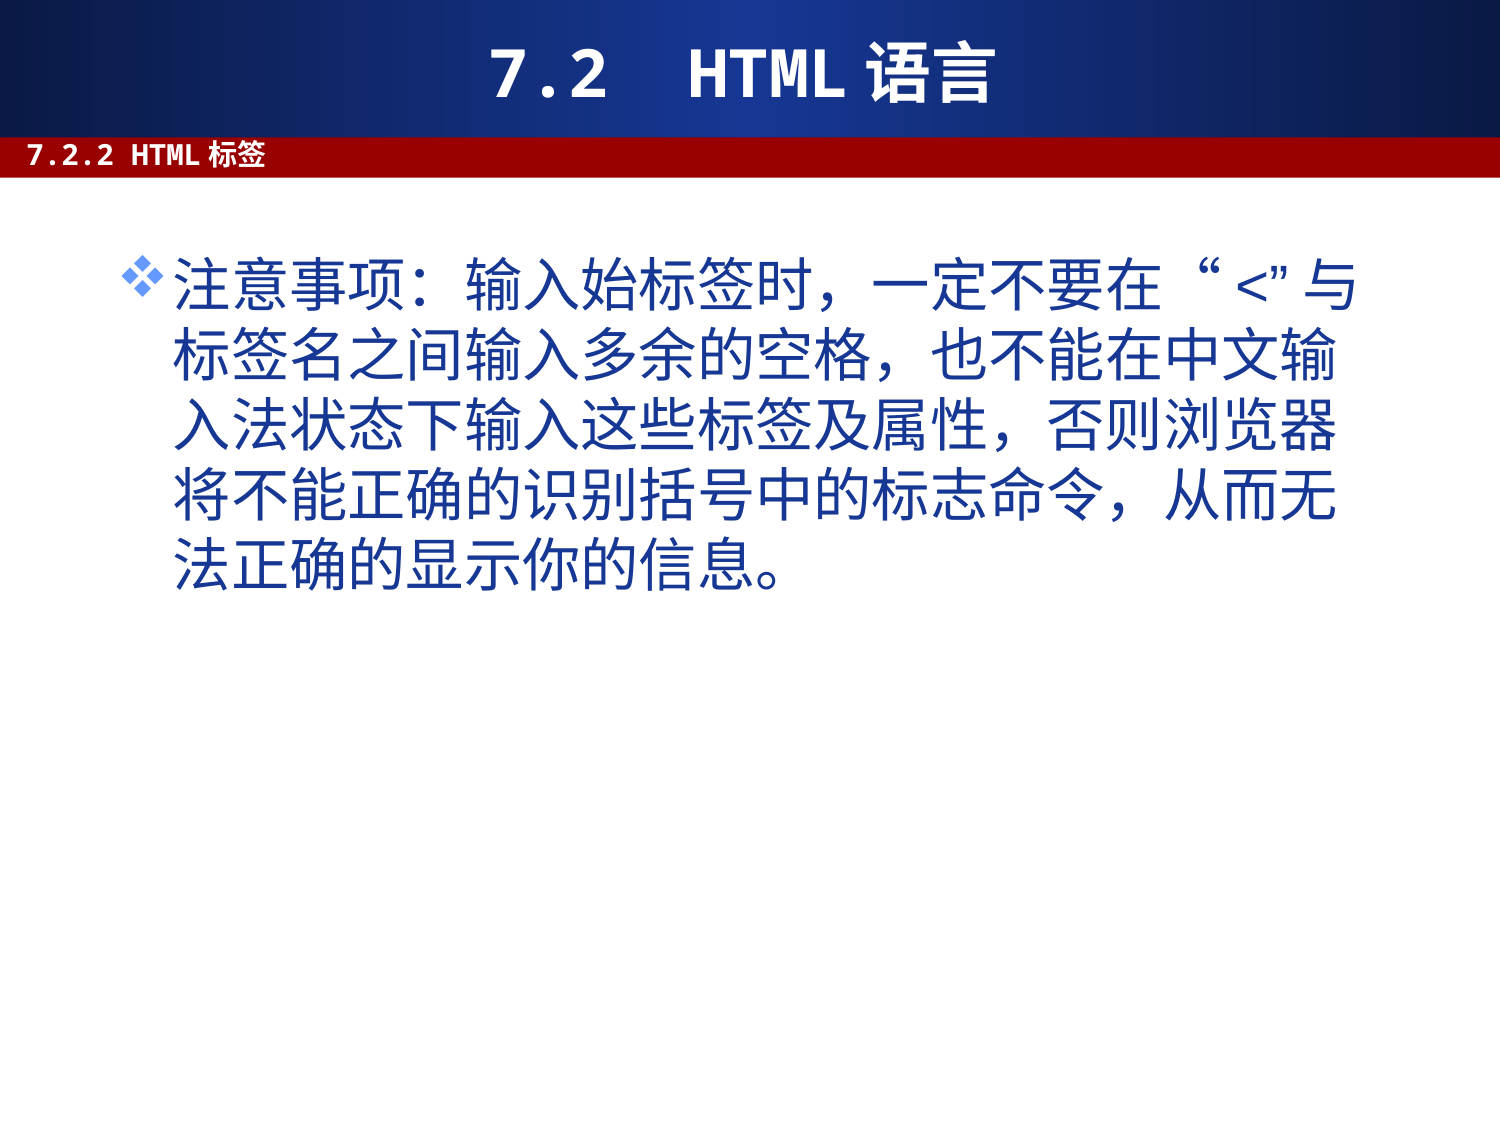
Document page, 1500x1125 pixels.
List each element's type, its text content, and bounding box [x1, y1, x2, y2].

title 7.2 HTML语言 [49, 24, 1438, 118]
list 注意事项：输入始标签时，一定不要在“<”与标签名之间输入多余的空格，也不能在中文输入法状态下输入这些标签及属性，否则浏览器将不能正确的识别括号中的标志命令，从而无法正确的显示你的信息。 [101, 240, 1386, 1038]
text_box 7.2.2 HTML标签 [11, 128, 1500, 179]
